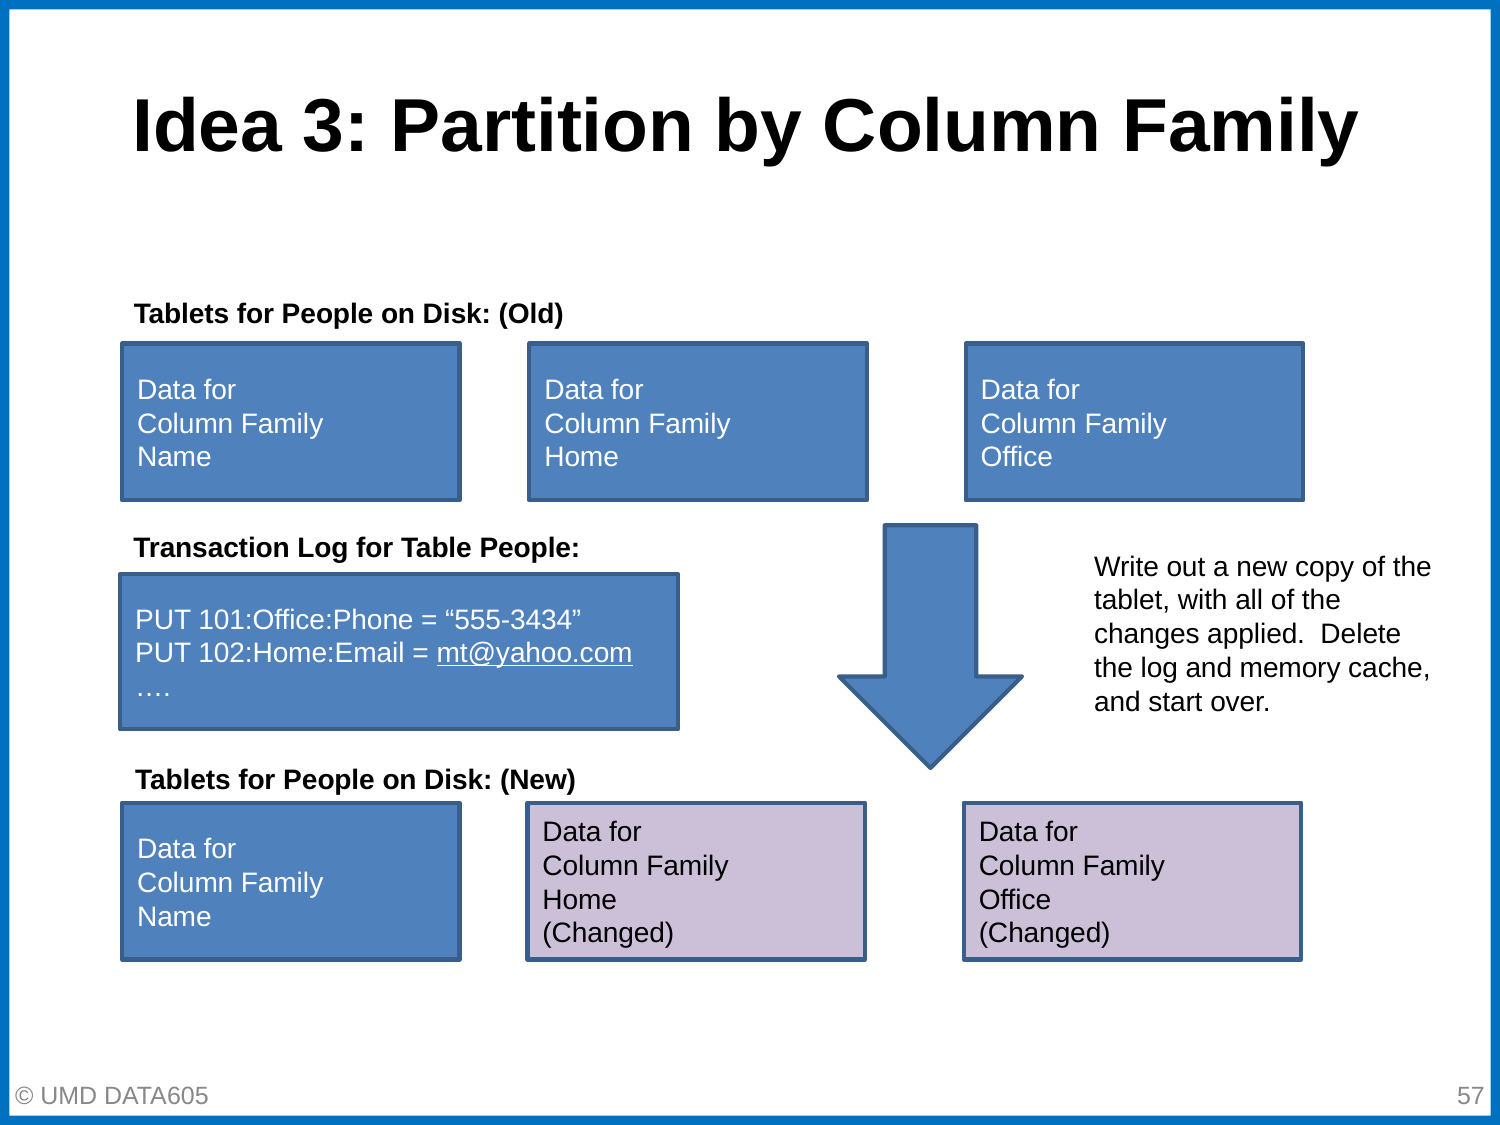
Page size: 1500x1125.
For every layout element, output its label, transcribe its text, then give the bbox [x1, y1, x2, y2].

text_box Write out a new copy of the tablet, with all of the changes applied. Delete the log and memory cache, and start over. [1079, 540, 1461, 725]
text_box PUT 101:Office:Phone = “555-3434” PUT 102:Home:Email = mt@yahoo.com …. [120, 573, 679, 730]
text_box Tablets for People on Disk: (New) [120, 753, 600, 803]
text_box Data for Column Family Home [529, 343, 867, 501]
text_box Data for Column Family Name [122, 802, 460, 960]
slide_number ‹#› [1149, 1065, 1500, 1125]
text_box Data for Column Family Home (Changed) [527, 802, 865, 960]
text_box Data for Column Family Office (Changed) [963, 802, 1302, 960]
text_box [838, 525, 1023, 768]
text_box Data for Column Family Name [122, 343, 460, 501]
title Idea 3: Partition by Column Family [99, 41, 1394, 202]
text_box Data for Column Family Office [965, 343, 1304, 501]
text_box Transaction Log for Table People: [118, 521, 605, 571]
text_box Tablets for People on Disk: (Old) [118, 288, 588, 337]
